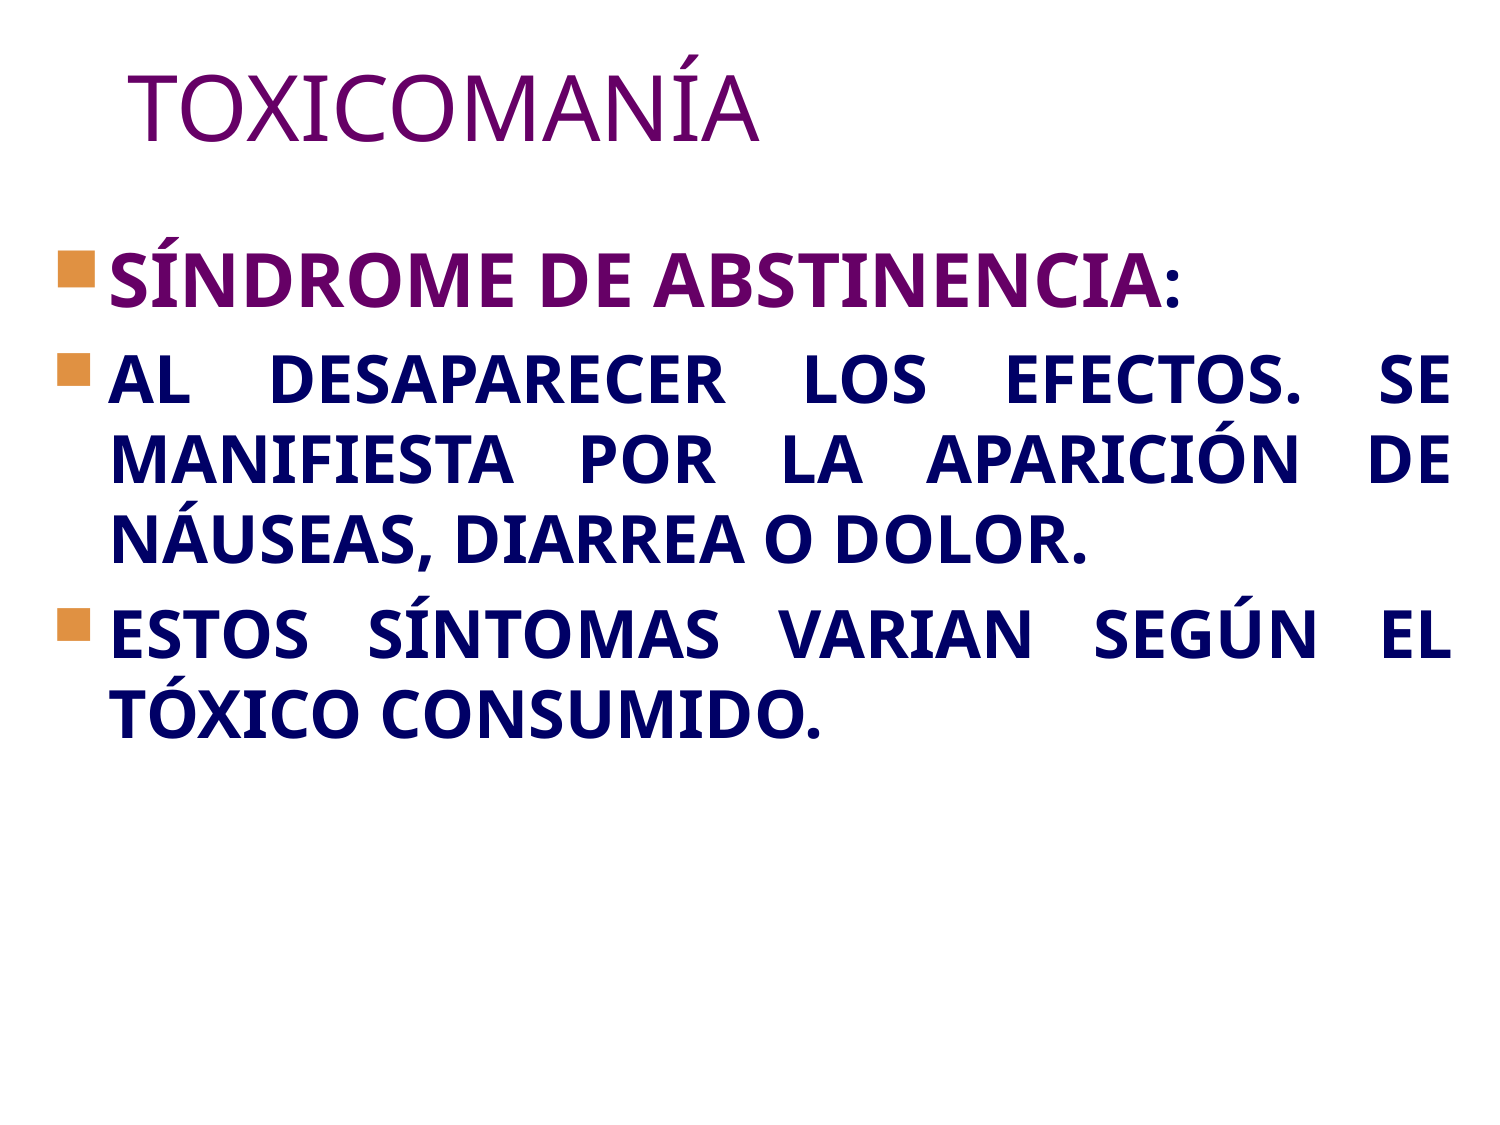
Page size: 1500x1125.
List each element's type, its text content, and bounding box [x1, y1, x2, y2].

title TOXICOMANÍA [112, 54, 1388, 155]
list SÍNDROME DE ABSTINENCIA: AL DESAPARECER LOS EFECTOS. SE MANIFIESTA POR LA APARICIÓN DE NÁUSEAS, DIARREA O DOLOR. ESTOS SÍNTOMAS VARIAN SEGÚN EL TÓXICO CONSUMIDO. [37, 224, 1469, 875]
